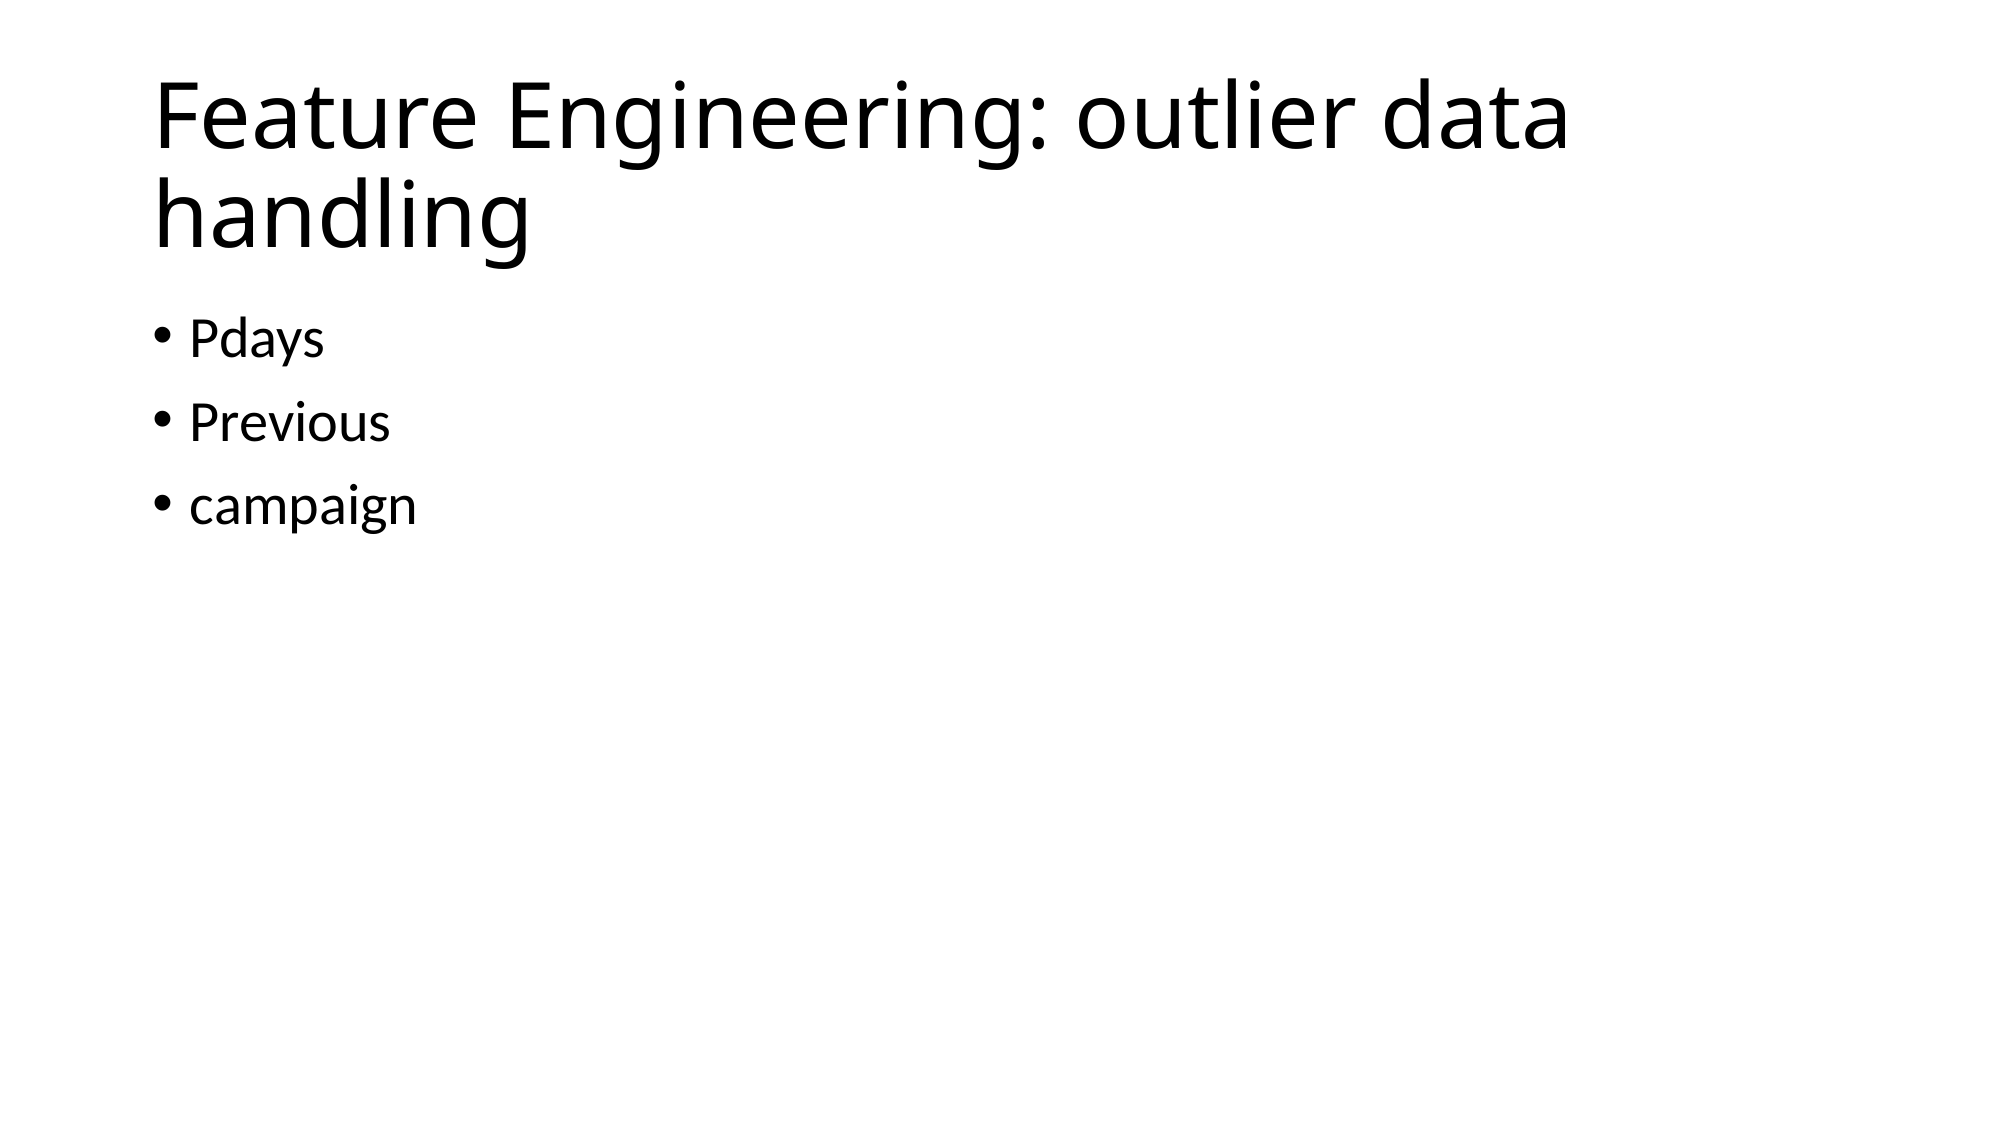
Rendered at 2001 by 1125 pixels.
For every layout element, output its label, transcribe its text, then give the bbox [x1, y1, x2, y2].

title Feature Engineering: outlier data handling [137, 59, 1863, 278]
list Pdays Previous campaign [137, 299, 1863, 1014]
